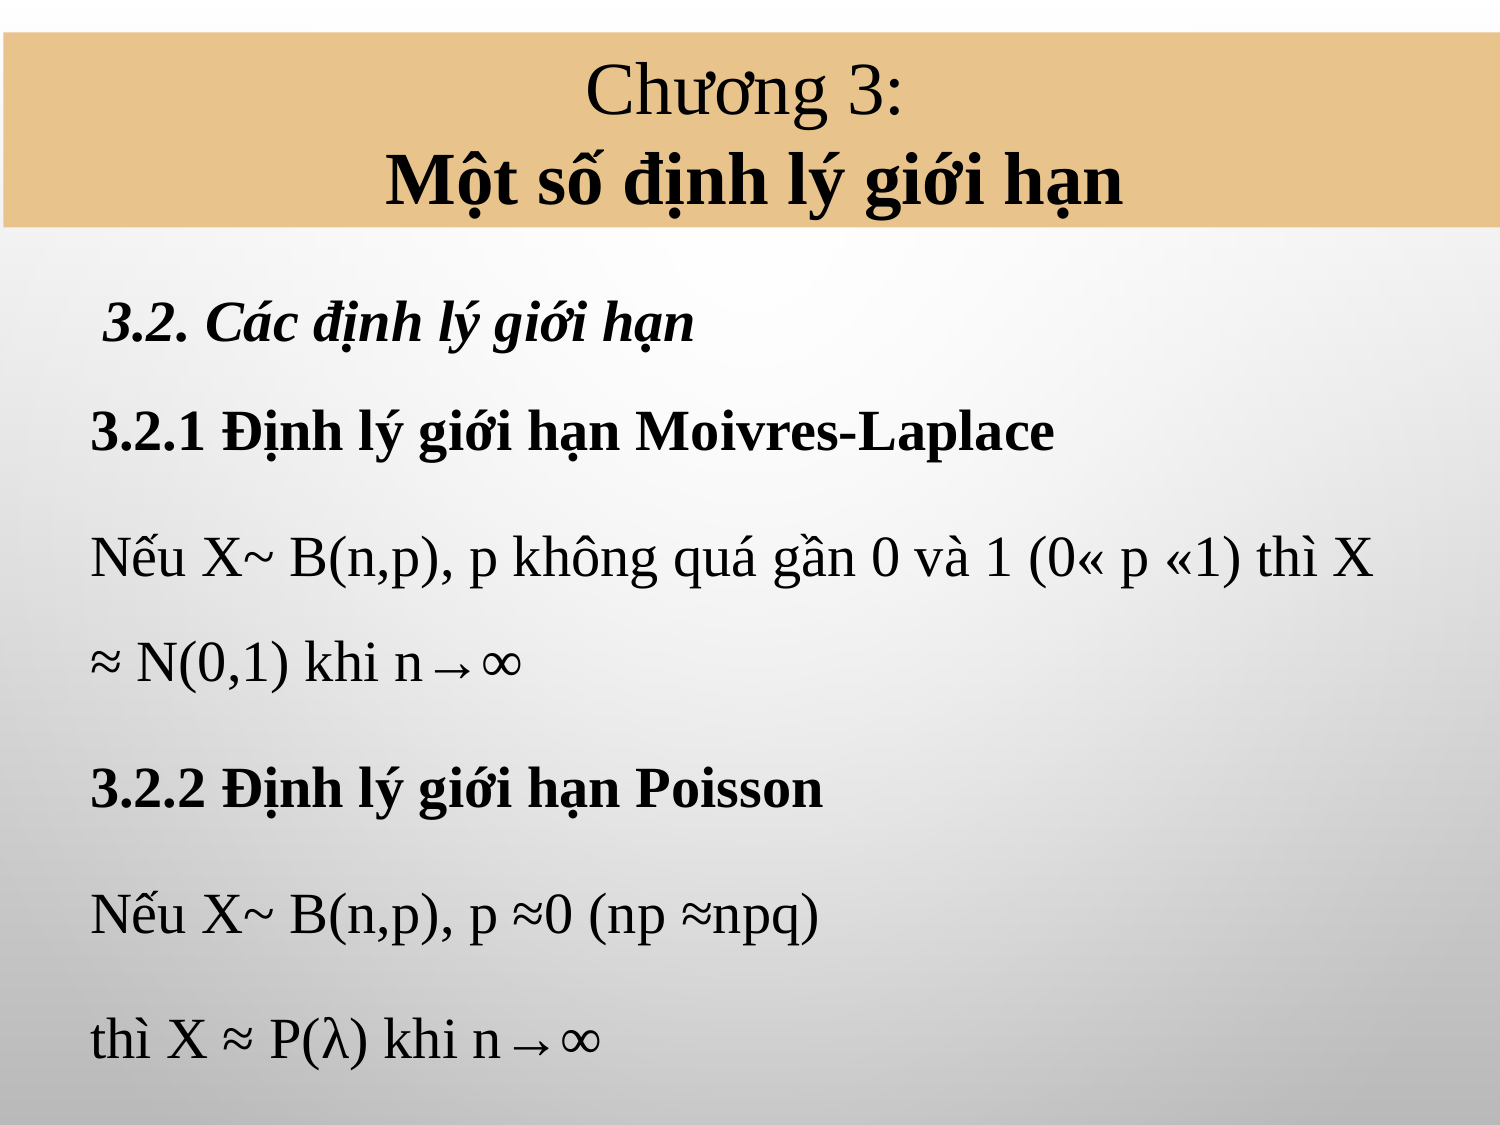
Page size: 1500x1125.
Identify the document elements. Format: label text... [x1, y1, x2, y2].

title 3.2. Các định lý giới hạn [31, 282, 769, 363]
list 3.2.1 Định lý giới hạn Moivres-Laplace Nếu X~ B(n,p), p không quá gần 0 và 1 (0« p «1) thì X ≈ N(0,1) khi n→∞ 3.2.2 Định lý giới hạn Poisson Nếu X~ B(n,p), p ≈0 (np ≈npq) thì X ≈ P(λ) khi n→∞ [75, 350, 1425, 1094]
text_box Chương 3: Một số định lý giới hạn [3, 32, 1500, 228]
picture [0, 0, 1500, 1125]
